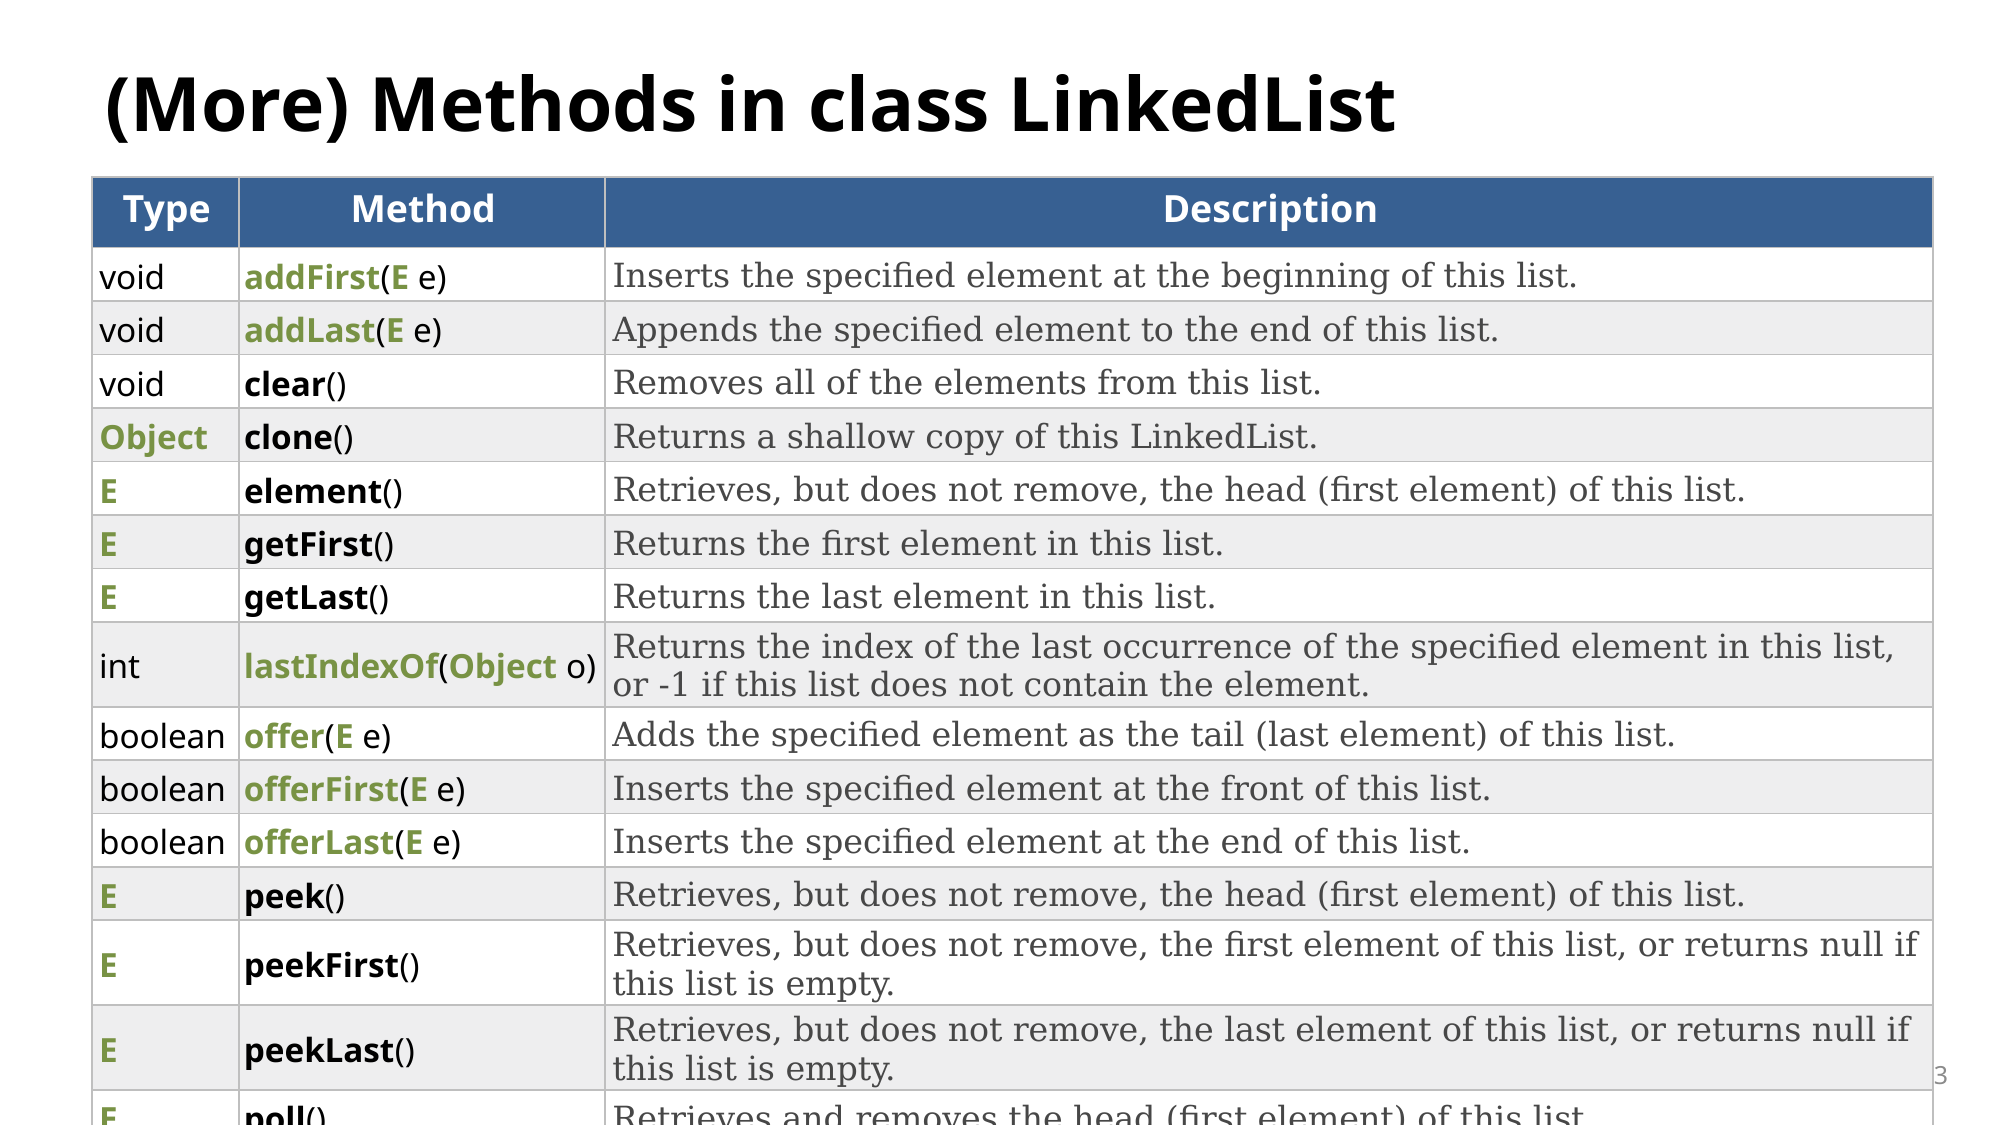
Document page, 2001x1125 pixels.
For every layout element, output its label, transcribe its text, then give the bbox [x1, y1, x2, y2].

table_cell peekLast() [240, 1006, 604, 1089]
table_cell Retrieves, but does not remove, the last element of this list, or returns null if this list is empty. [606, 1006, 1932, 1089]
table_cell E [93, 516, 238, 568]
table_cell boolean [93, 708, 238, 759]
table_cell Retrieves, but does not remove, the first element of this list, or returns null if this list is empty. [606, 921, 1932, 1004]
table_cell boolean [93, 761, 238, 813]
table_cell addFirst​(E e) [240, 248, 604, 300]
table_cell void [93, 302, 238, 354]
table_cell Adds the specified element as the tail (last element) of this list. [606, 708, 1932, 759]
table_cell lastIndexOf​(Object o) [240, 623, 604, 706]
table_cell boolean [93, 814, 238, 866]
table_header Description [606, 178, 1932, 247]
table_cell Inserts the specified element at the front of this list. [606, 761, 1932, 813]
table_cell Retrieves, but does not remove, the head (first element) of this list. [606, 868, 1932, 919]
table_cell E [93, 1091, 238, 1125]
table_cell Removes all of the elements from this list. [606, 355, 1932, 407]
table_cell E [93, 462, 238, 514]
slide_number 23 [1934, 1046, 1964, 1107]
table_cell element() [240, 462, 604, 514]
table_cell peekFirst() [240, 921, 604, 1004]
table_cell Appends the specified element to the end of this list. [606, 302, 1932, 354]
table_cell Returns a shallow copy of this LinkedList. [606, 409, 1932, 461]
table_cell Object [93, 409, 238, 461]
table_cell E [93, 921, 238, 1004]
table_cell E [93, 868, 238, 919]
table_cell poll() [240, 1091, 604, 1125]
table_cell offerLast​(E e) [240, 814, 604, 866]
table_cell Retrieves and removes the head (first element) of this list. [606, 1091, 1932, 1125]
table_cell getFirst() [240, 516, 604, 568]
table_cell offerFirst​(E e) [240, 761, 604, 813]
table_cell offer​(E e) [240, 708, 604, 759]
table_cell clear() [240, 355, 604, 407]
table_cell Inserts the specified element at the beginning of this list. [606, 248, 1932, 300]
table_cell Retrieves, but does not remove, the head (first element) of this list. [606, 462, 1932, 514]
table_cell E [93, 1006, 238, 1089]
table_cell Inserts the specified element at the end of this list. [606, 814, 1932, 866]
title (More) Methods in class LinkedList [90, 42, 1902, 161]
table_cell int [93, 623, 238, 706]
table_cell getLast() [240, 569, 604, 621]
table_cell void [93, 355, 238, 407]
table_cell addLast​(E e) [240, 302, 604, 354]
table_cell E [93, 569, 238, 621]
table_cell clone() [240, 409, 604, 461]
table_cell Returns the last element in this list. [606, 569, 1932, 621]
table_cell Returns the first element in this list. [606, 516, 1932, 568]
table_cell void [93, 248, 238, 300]
table_header Method [240, 178, 604, 247]
table_cell peek() [240, 868, 604, 919]
table_header Type [93, 178, 238, 247]
table_cell Returns the index of the last occurrence of the specified element in this list, or -1 if this list does not contain the element. [606, 623, 1932, 706]
